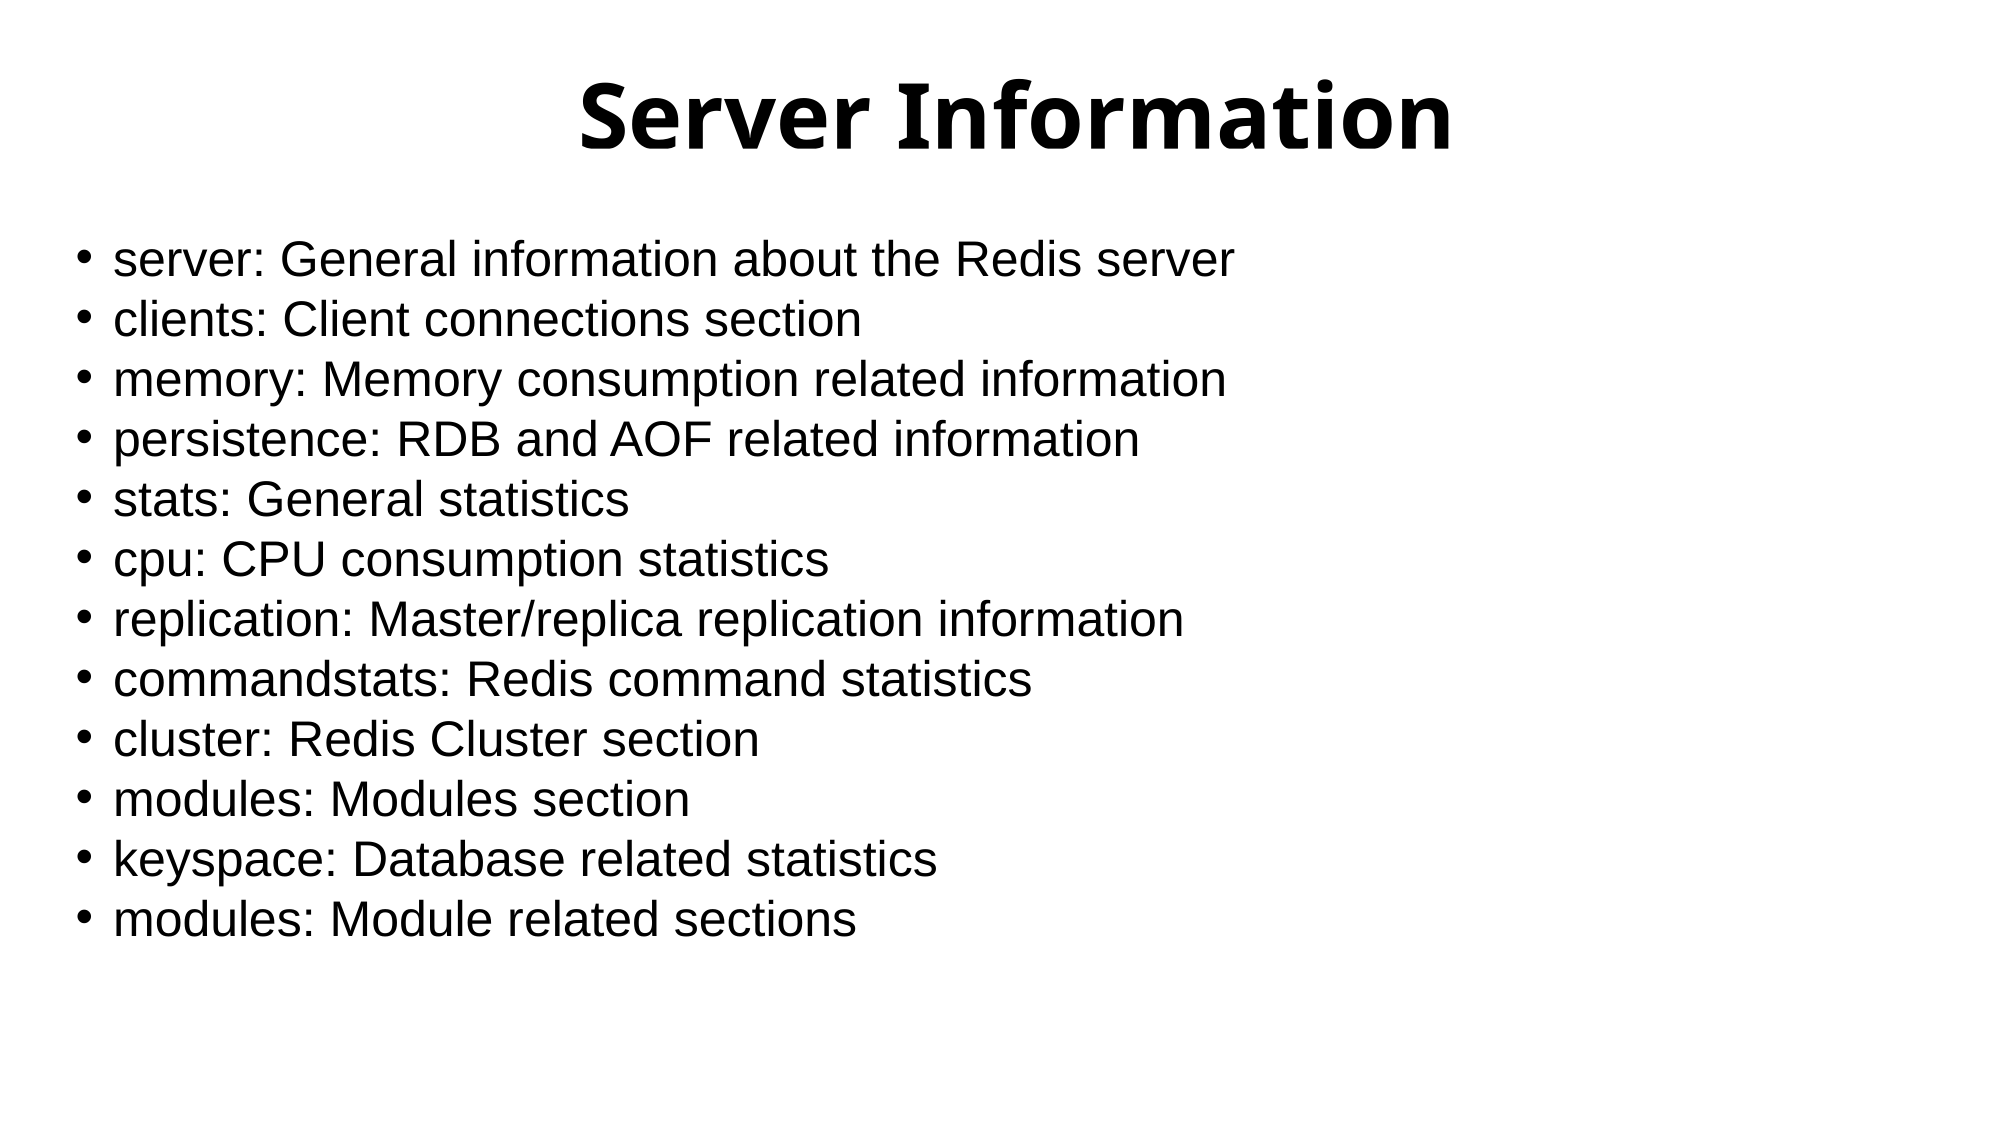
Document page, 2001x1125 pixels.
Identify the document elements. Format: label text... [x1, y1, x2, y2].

list server: General information about the Redis server clients: Client connections section memory: Memory consumption related information persistence: RDB and AOF related information stats: General statistics cpu: CPU consumption statistics replication: Master/replica replication information commandstats: Redis command statistics cluster: Redis Cluster section modules: Modules section keyspace: Database related statistics modules: Module related sections [75, 148, 1980, 999]
title Server Information [137, 59, 1898, 148]
